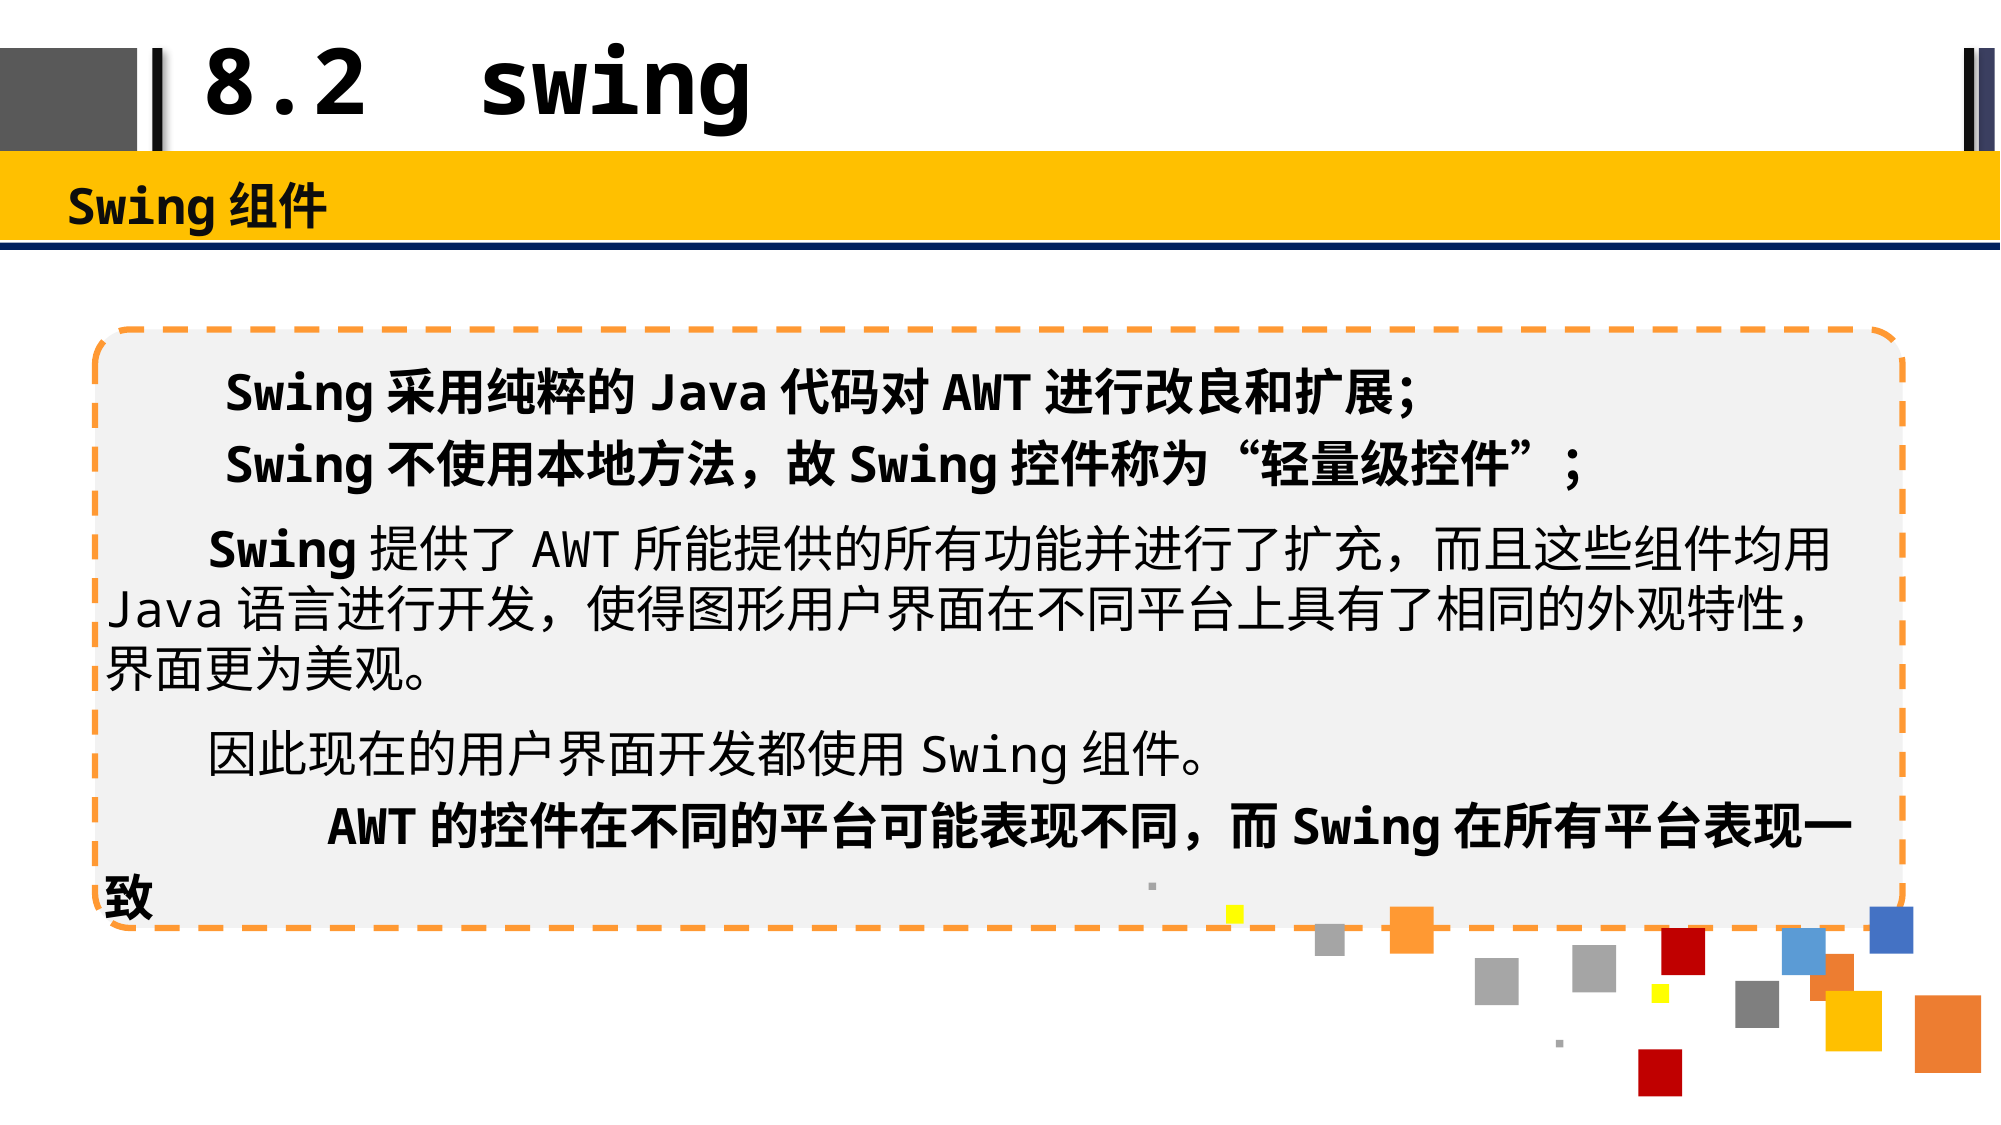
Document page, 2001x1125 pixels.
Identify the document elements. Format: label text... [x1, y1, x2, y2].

text_box [104, 328, 1904, 882]
text_box Swing采用纯粹的Java代码对AWT进行改良和扩展； Swing不使用本地方法，故Swing控件称为“轻量级控件”； Swing提供了AWT所能提供的所有功能并进行了扩充，而且这些组件均用Java语言进行开发，使得图形用户界面在不同平台上具有了相同的外观特性，界面更为美观。 因此现在的用户界面开发都使用Swing组件。 AWT的控件在不同的平台可能表现不同，而Swing在所有平台表现一致 [89, 340, 1882, 934]
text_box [0, 151, 2000, 241]
title 8.2 swing [187, 2, 1459, 151]
text_box [0, 242, 2000, 251]
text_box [1148, 882, 1981, 1097]
